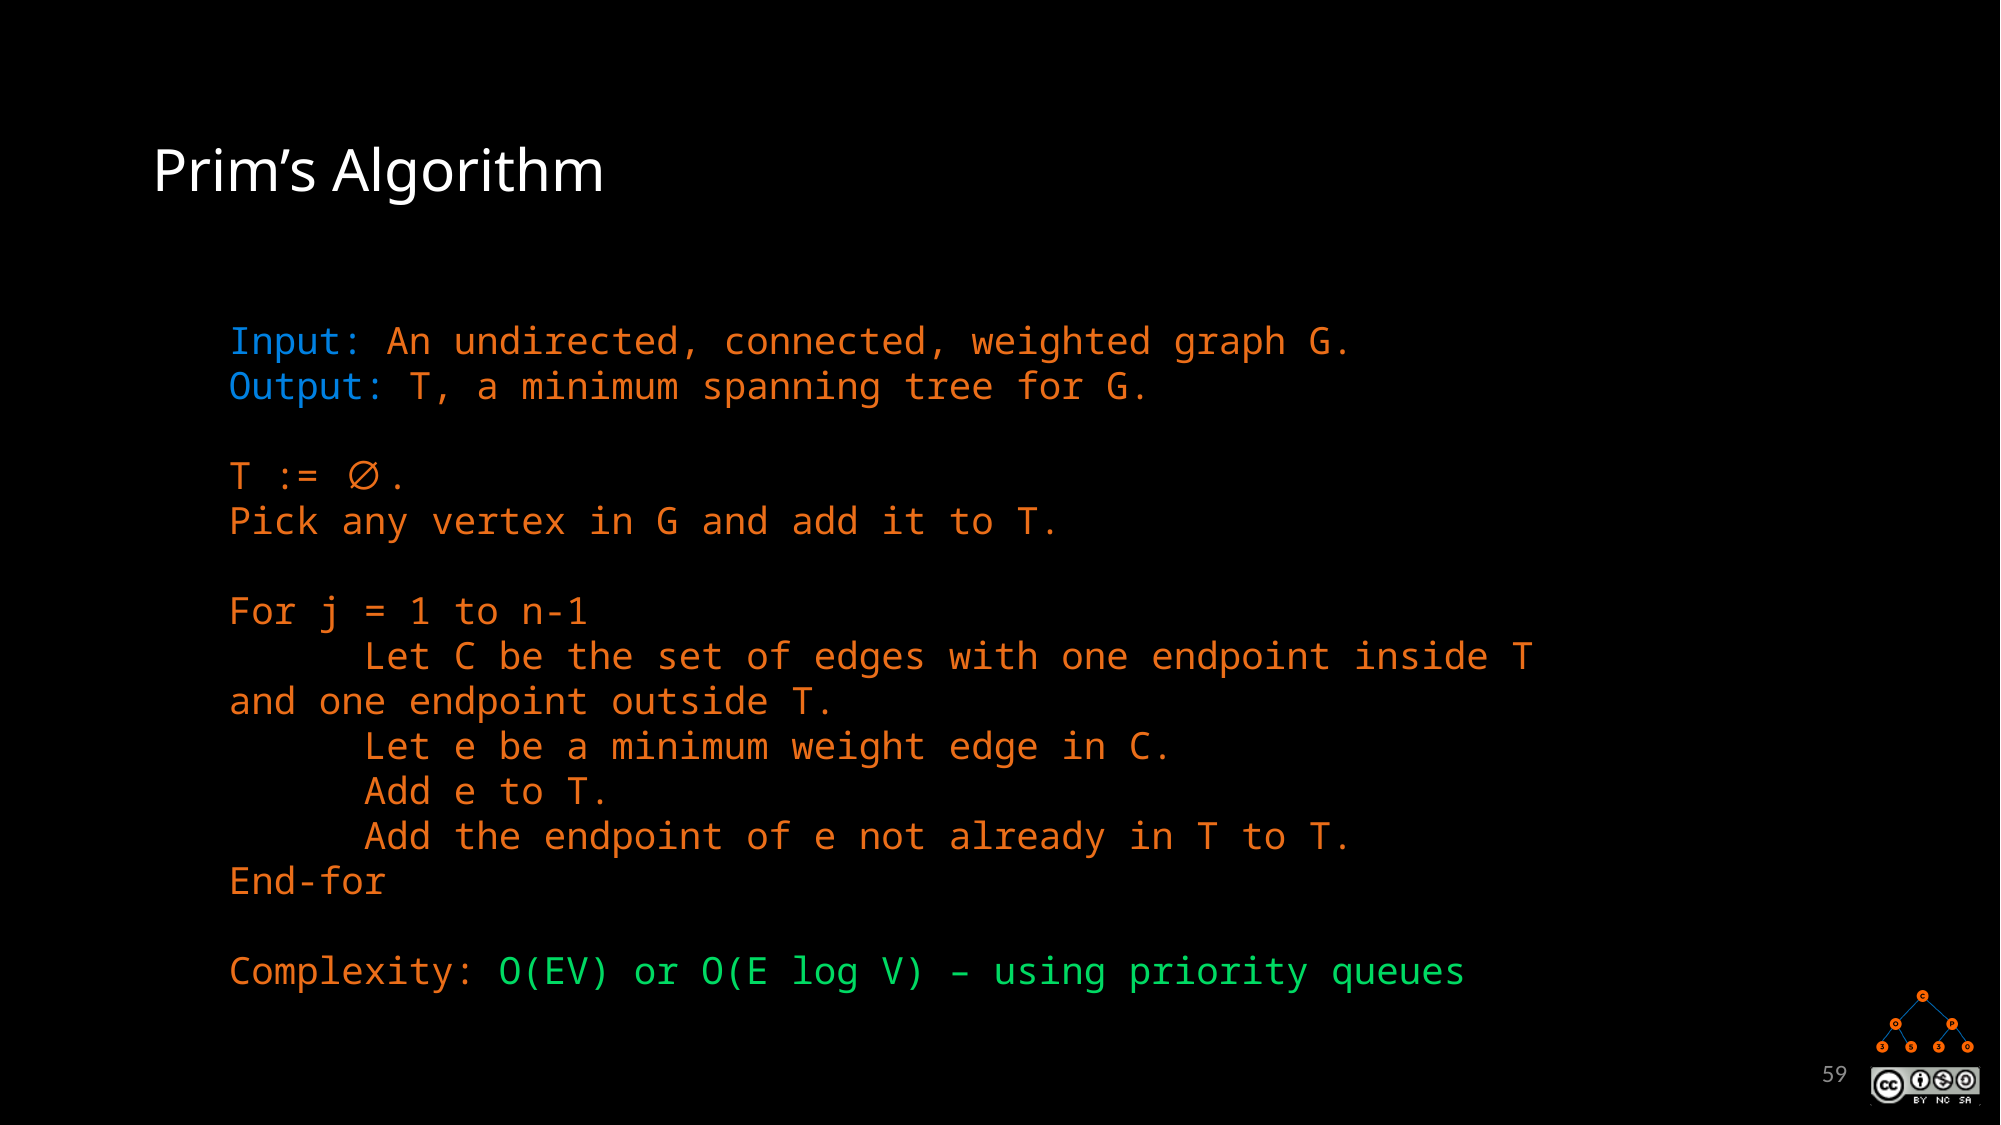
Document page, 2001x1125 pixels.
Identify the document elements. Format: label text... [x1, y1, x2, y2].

text_box Input: An undirected, connected, weighted graph G. Output: T, a minimum spanning tree for G. T := ∅. Pick any vertex in G and add it to T. For j = 1 to n-1 Let C be the set of edges with one endpoint inside T and one endpoint outside T. Let e be a minimum weight edge in C. Add e to T. Add the endpoint of e not already in T to T. End-for Complexity: O(EV) or O(E log V) – using priority queues [214, 309, 1550, 1000]
slide_number 59 [1412, 1042, 1856, 1103]
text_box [1856, 982, 1995, 1106]
title Prim’s Algorithm [137, 59, 1863, 278]
